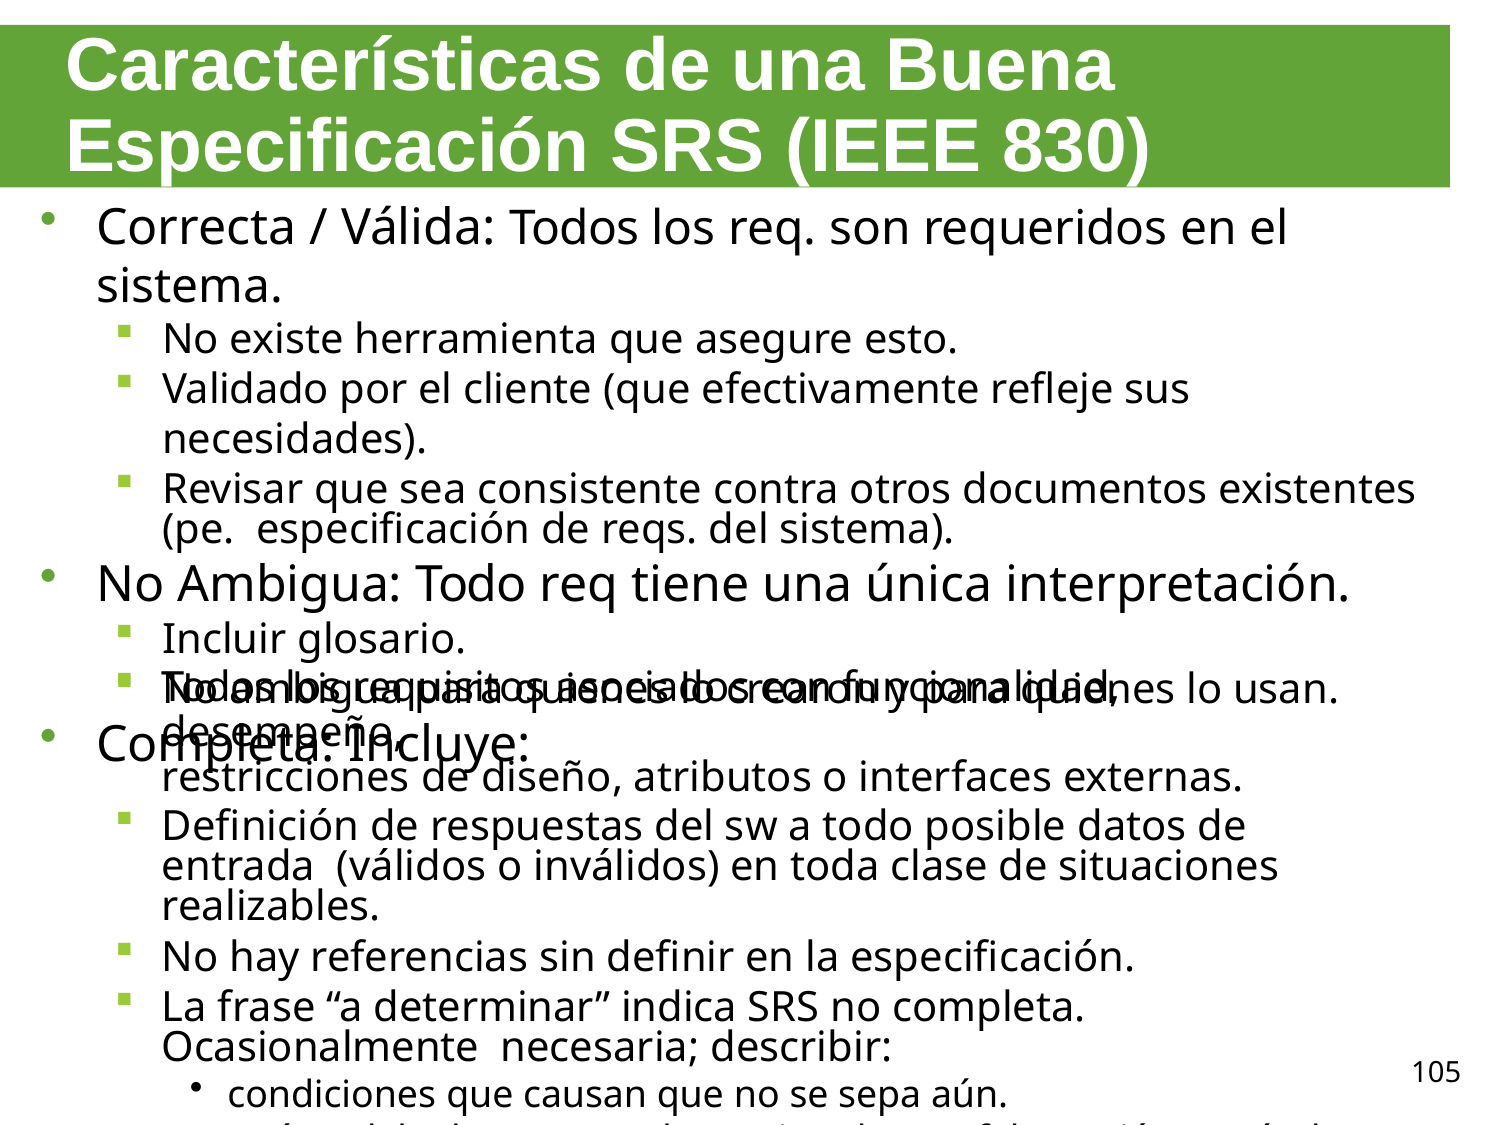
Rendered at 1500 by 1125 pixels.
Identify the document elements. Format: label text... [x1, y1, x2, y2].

text_box Todos los requisitos asociados con funcionalidad, desempeño, restricciones de diseño, atributos o interfaces externas. Definición de respuestas del sw a todo posible datos de entrada (válidos o inválidos) en toda clase de situaciones realizables. No hay referencias sin definir en la especificación. La frase “a determinar” indica SRS no completa. Ocasionalmente necesaria; describir: condiciones que causan que no se sepa aún. qué se debe hacer para determinar lo que falta, quién y cuándo. [112, 662, 1368, 1125]
text_box Correcta / Válida: Todos los req. son requeridos en el sistema. No existe herramienta que asegure esto. Validado por el cliente (que efectivamente refleje sus necesidades). Revisar que sea consistente contra otros documentos existentes (pe. especificación de reqs. del sistema). No Ambigua: Todo req tiene una única interpretación. Incluir glosario. No ambigua para quienes lo crearon y para quienes lo usan. Completa: Incluye: [37, 192, 1439, 772]
text_box 105 [1409, 1051, 1462, 1089]
title Características de una Buena Especificación SRS (IEEE 830) [62, 1, 1437, 192]
